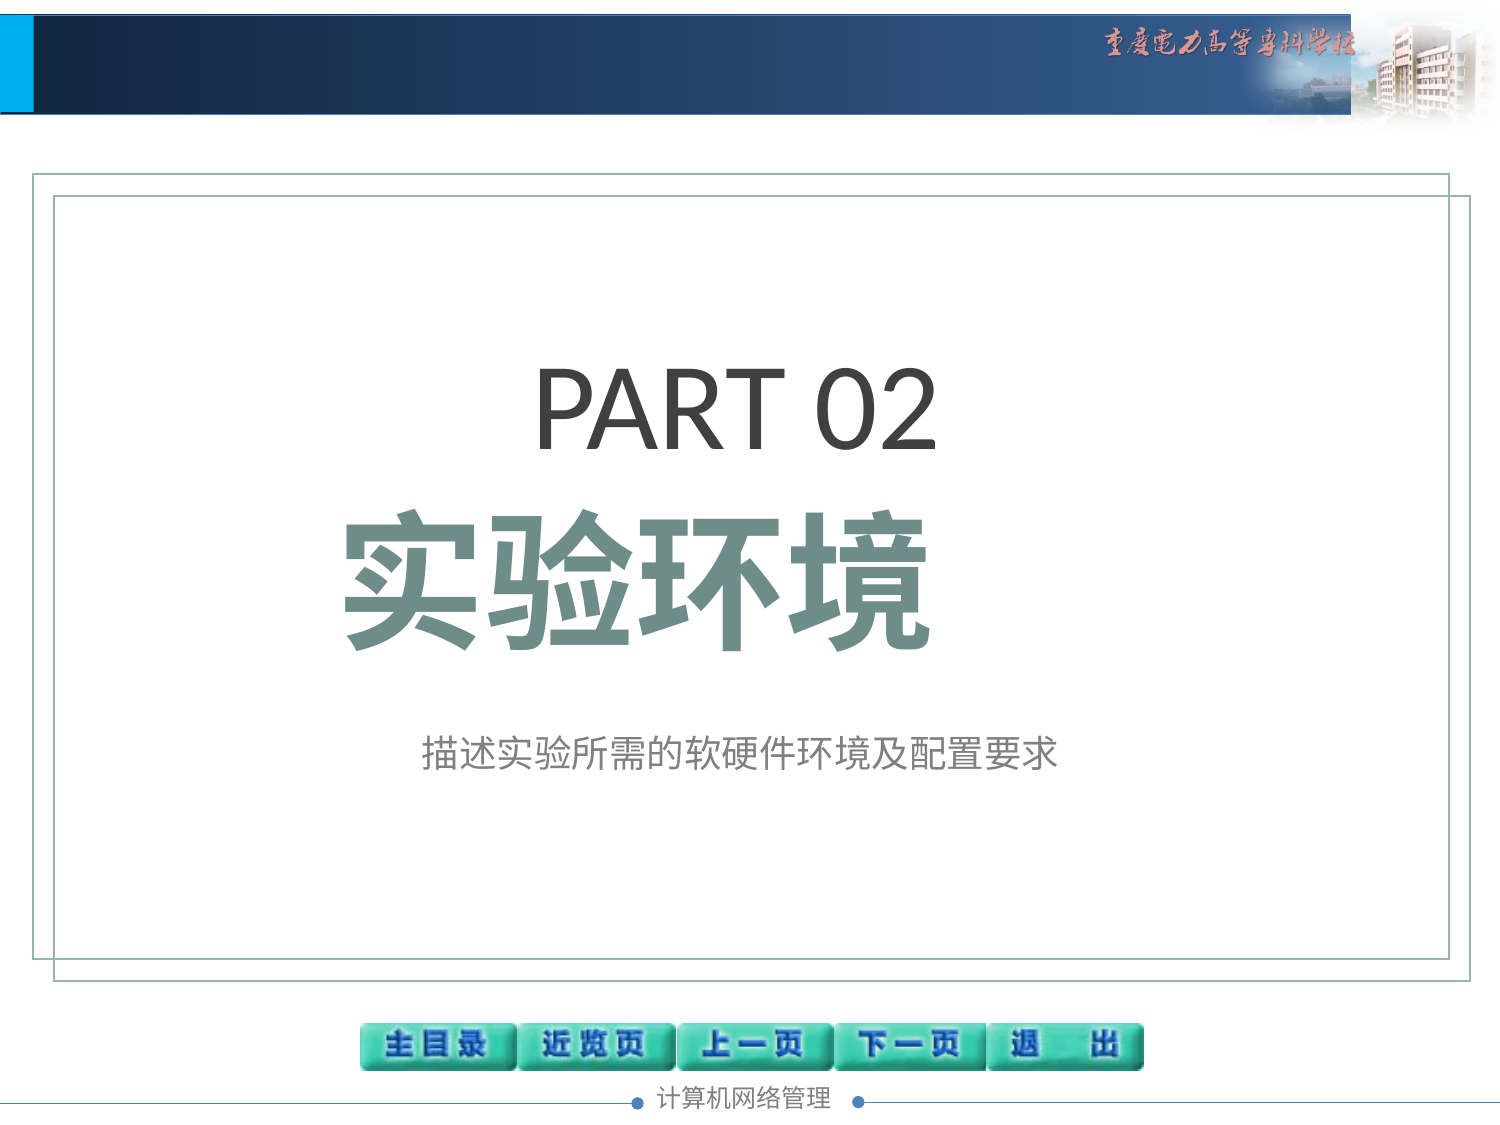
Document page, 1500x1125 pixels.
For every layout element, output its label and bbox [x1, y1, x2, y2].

picture [677, 1023, 1144, 1071]
text_box [1351, 56, 1441, 78]
text_box [280, 316, 1201, 920]
picture [360, 1023, 676, 1071]
text_box [32, 173, 1471, 981]
picture [1084, 15, 1374, 86]
